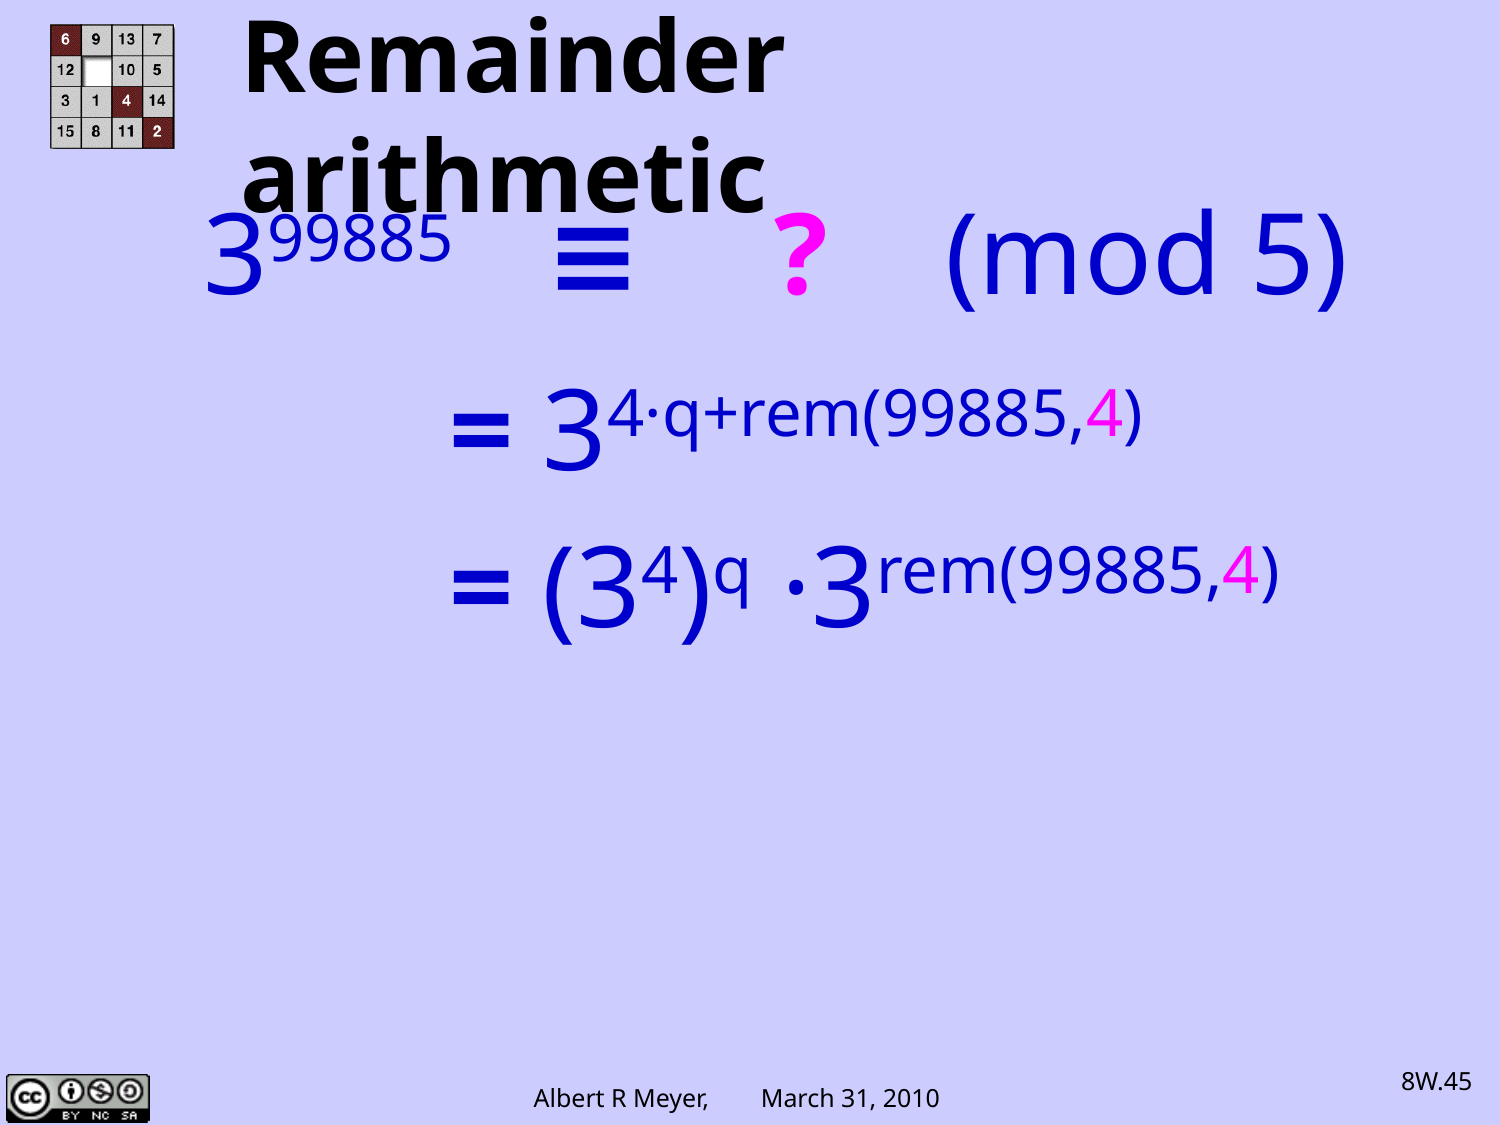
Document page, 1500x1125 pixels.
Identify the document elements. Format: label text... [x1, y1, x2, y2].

picture [6, 1074, 150, 1123]
picture [50, 24, 175, 149]
slide_number 8W.45 [1137, 1052, 1488, 1113]
list = 34·q+rem(99885,4) = (34)q ·3rem(99885,4) [24, 349, 1476, 1013]
text_box Remainder arithmetic [224, 12, 1338, 174]
text_box 399885 ≡ ? (mod 5) [159, 174, 1364, 325]
